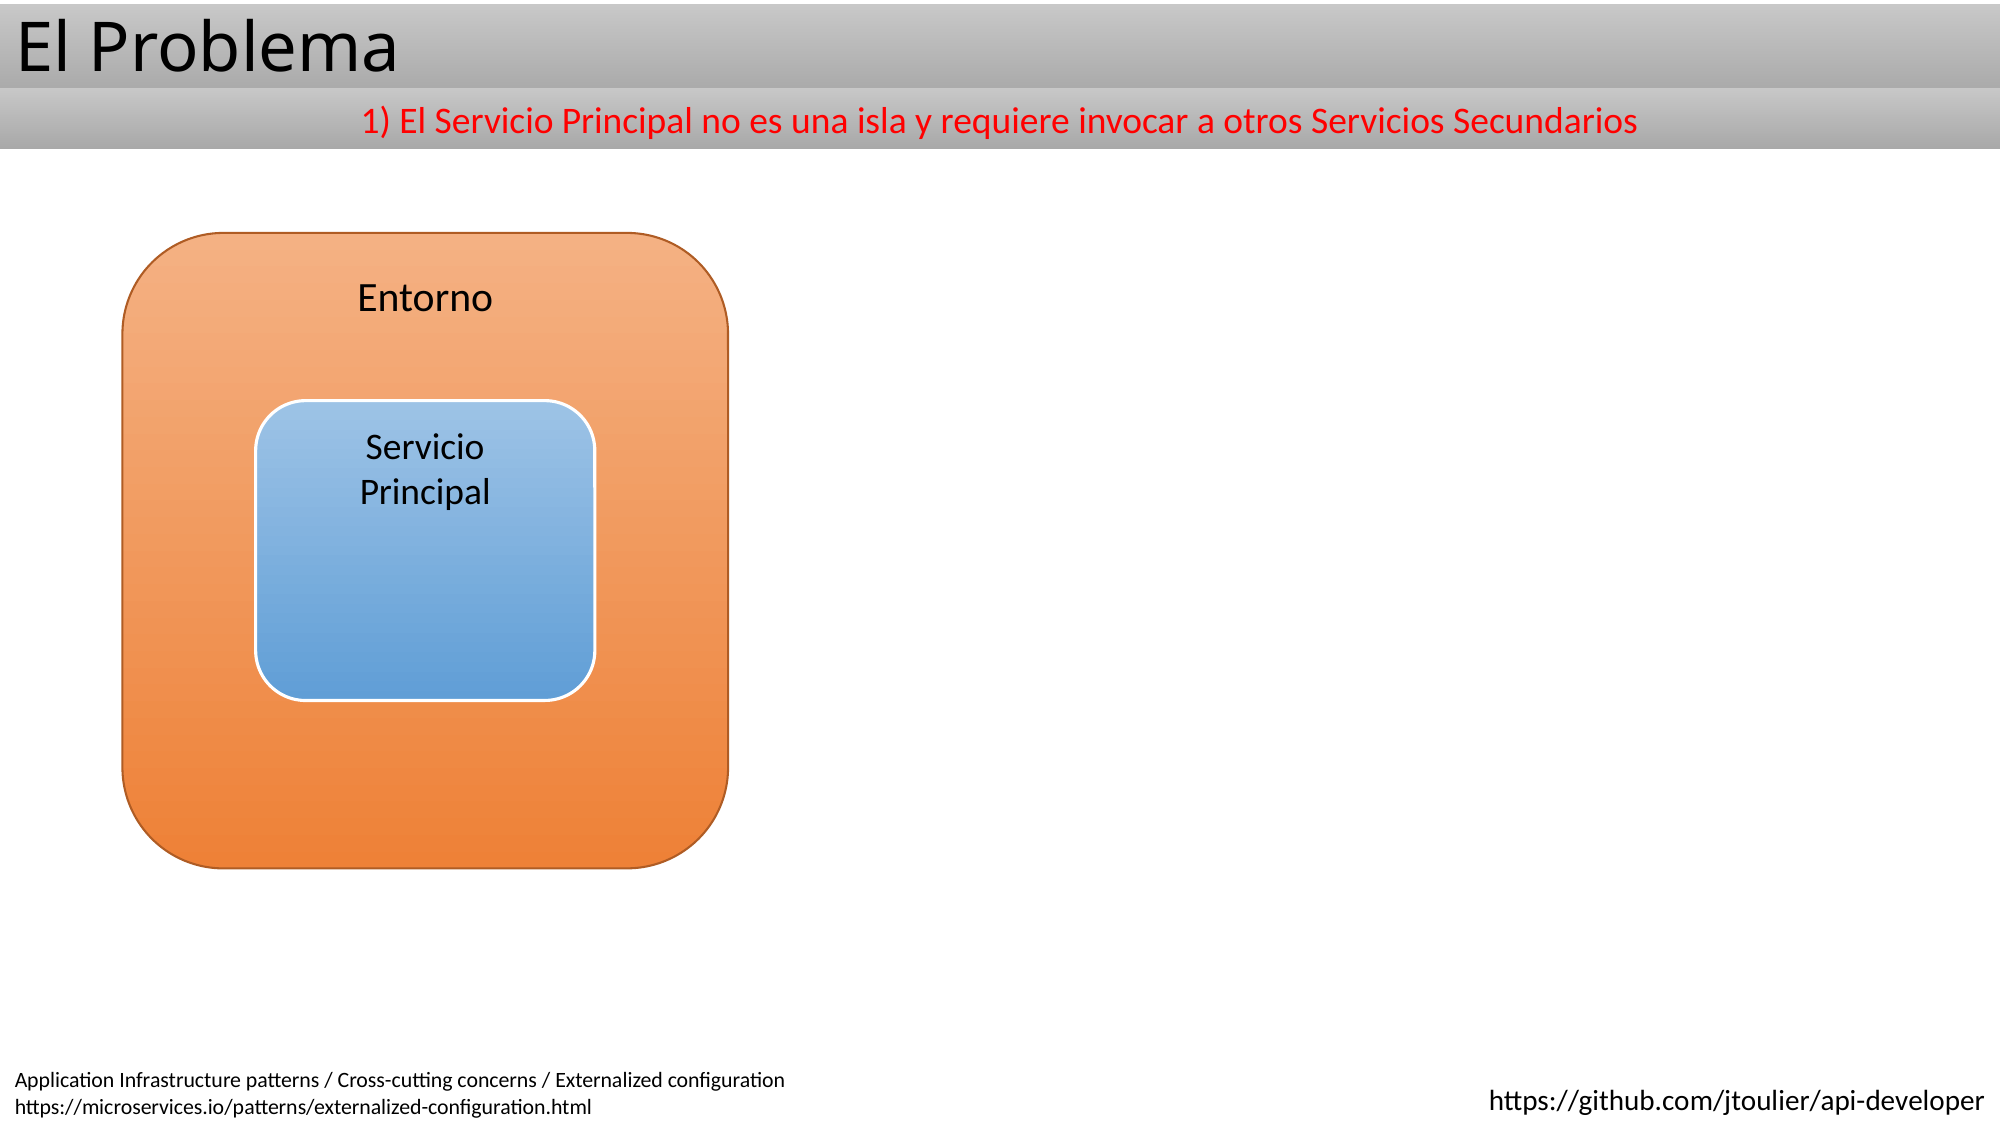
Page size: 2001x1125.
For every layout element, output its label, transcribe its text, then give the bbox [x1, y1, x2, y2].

text_box https://github.com/jtoulier/api-developer [999, 1074, 2000, 1124]
text_box 1) El Servicio Principal no es una isla y requiere invocar a otros Servicios Secundarios [0, 88, 2000, 149]
text_box Application Infrastructure patterns / Cross-cutting concerns / Externalized configuration https://microservices.io/patterns/externalized-configuration.html [0, 1058, 1000, 1125]
title El Problema [0, 4, 2000, 88]
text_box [122, 232, 729, 869]
